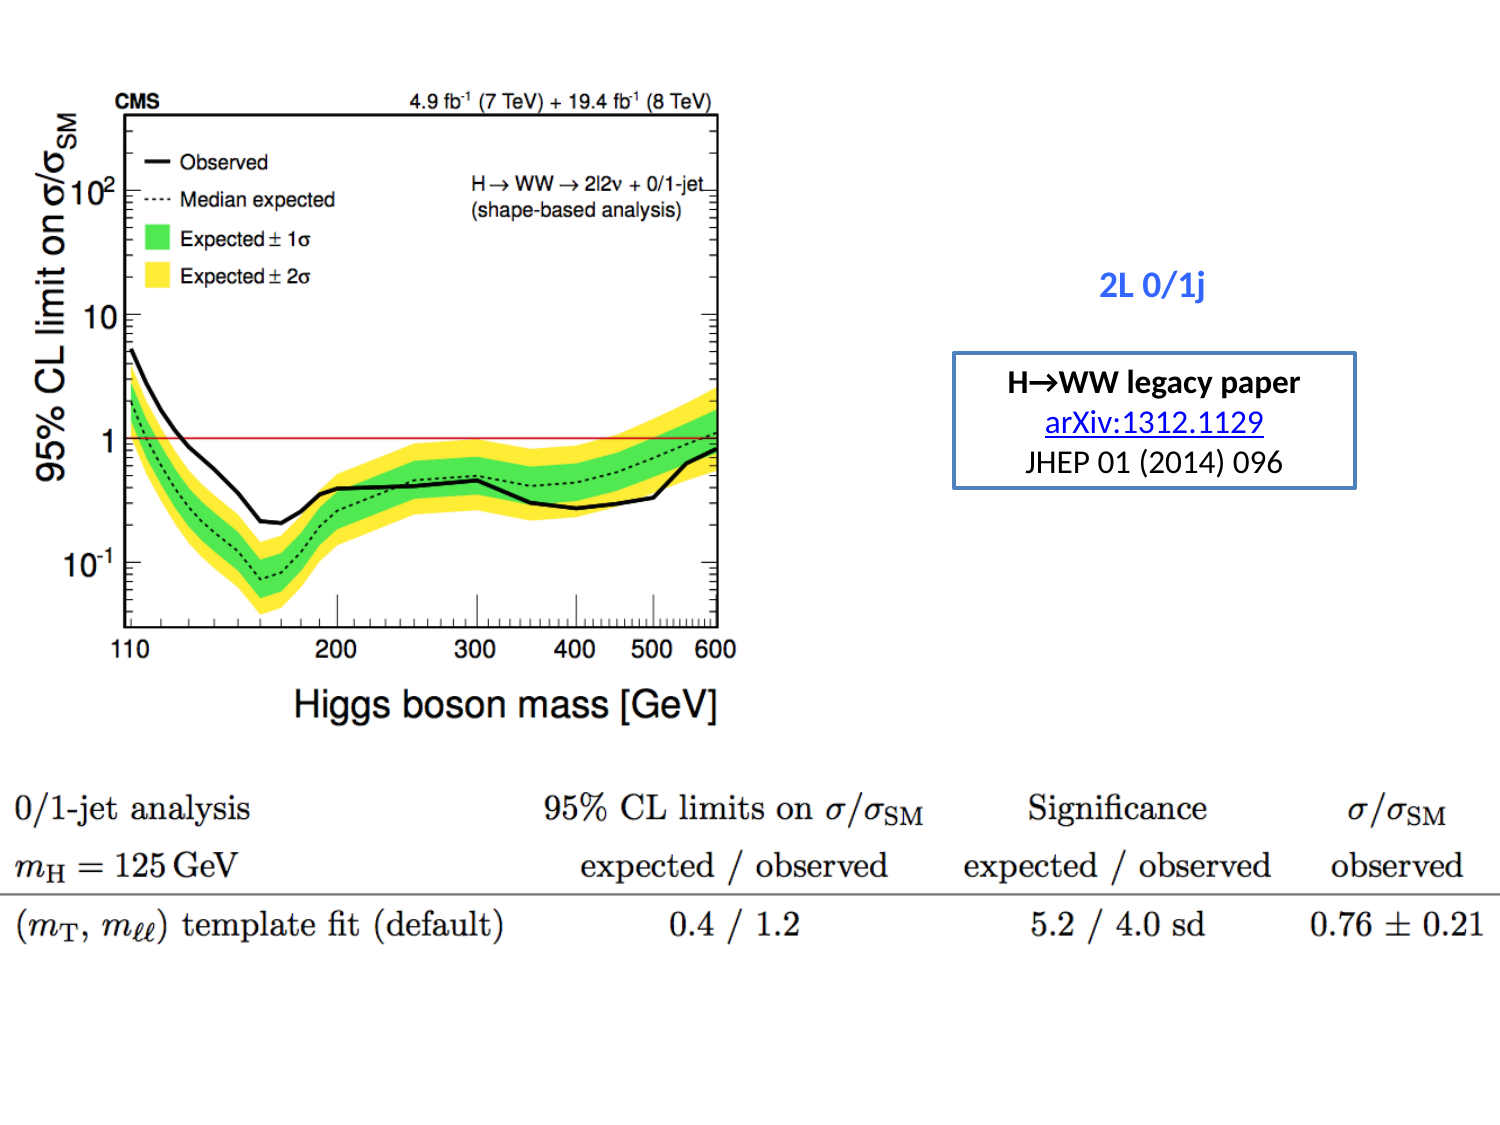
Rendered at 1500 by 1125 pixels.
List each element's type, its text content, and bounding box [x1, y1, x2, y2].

text_box 2L 0/1j [1084, 252, 1221, 313]
picture [30, 50, 757, 757]
picture [0, 784, 1500, 958]
text_box H→WW legacy paper arXiv:1312.1129 JHEP 01 (2014) 096 [952, 351, 1357, 490]
